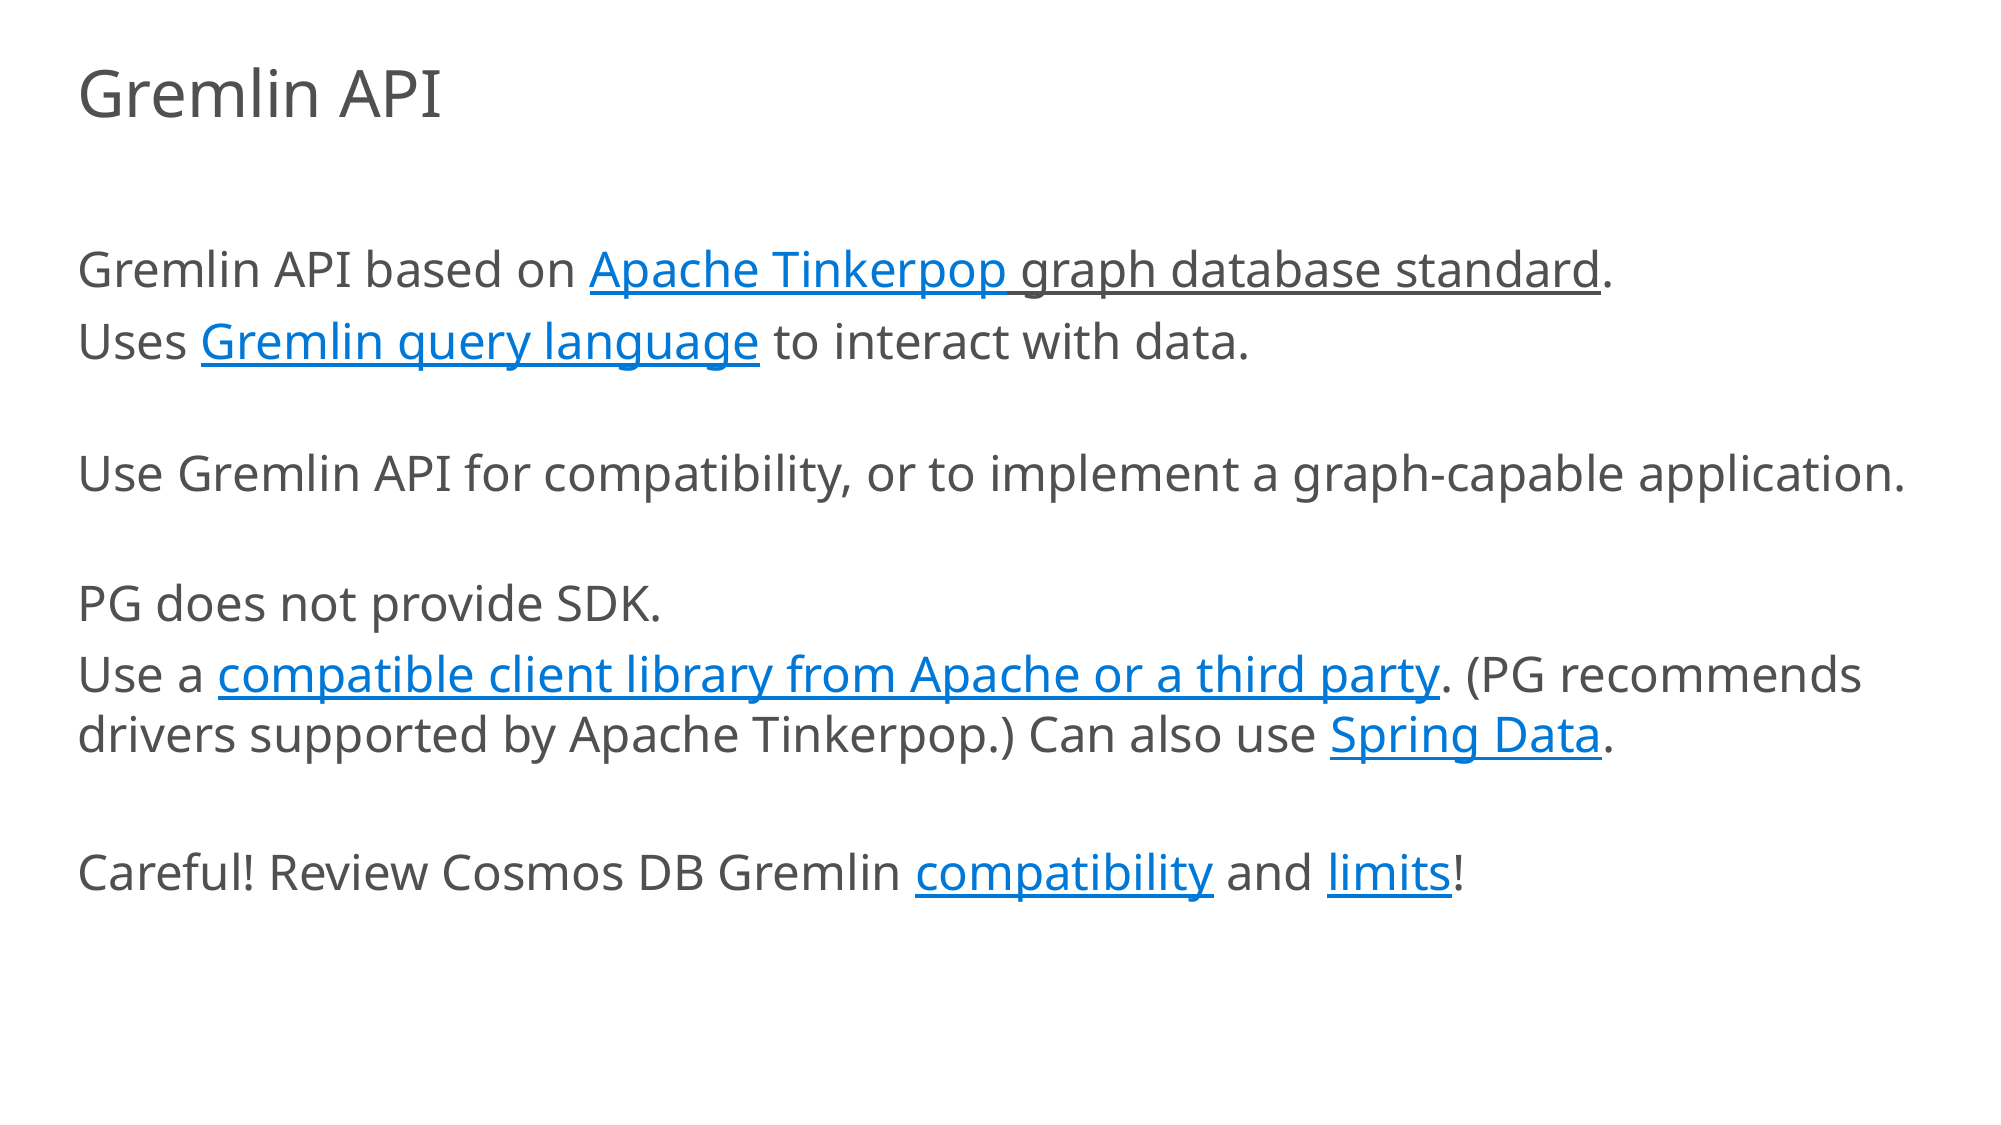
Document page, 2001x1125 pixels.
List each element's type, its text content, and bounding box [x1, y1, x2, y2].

text_box Gremlin API based on Apache Tinkerpop graph database standard. Uses Gremlin query language to interact with data. Use Gremlin API for compatibility, or to implement a graph-capable application. PG does not provide SDK. Use a compatible client library from Apache or a third party. (PG recommends drivers supported by Apache Tinkerpop.) Can also use Spring Data. Careful! Review Cosmos DB Gremlin compatibility and limits! [48, 215, 1961, 926]
text_box Gremlin API [48, 37, 1749, 155]
